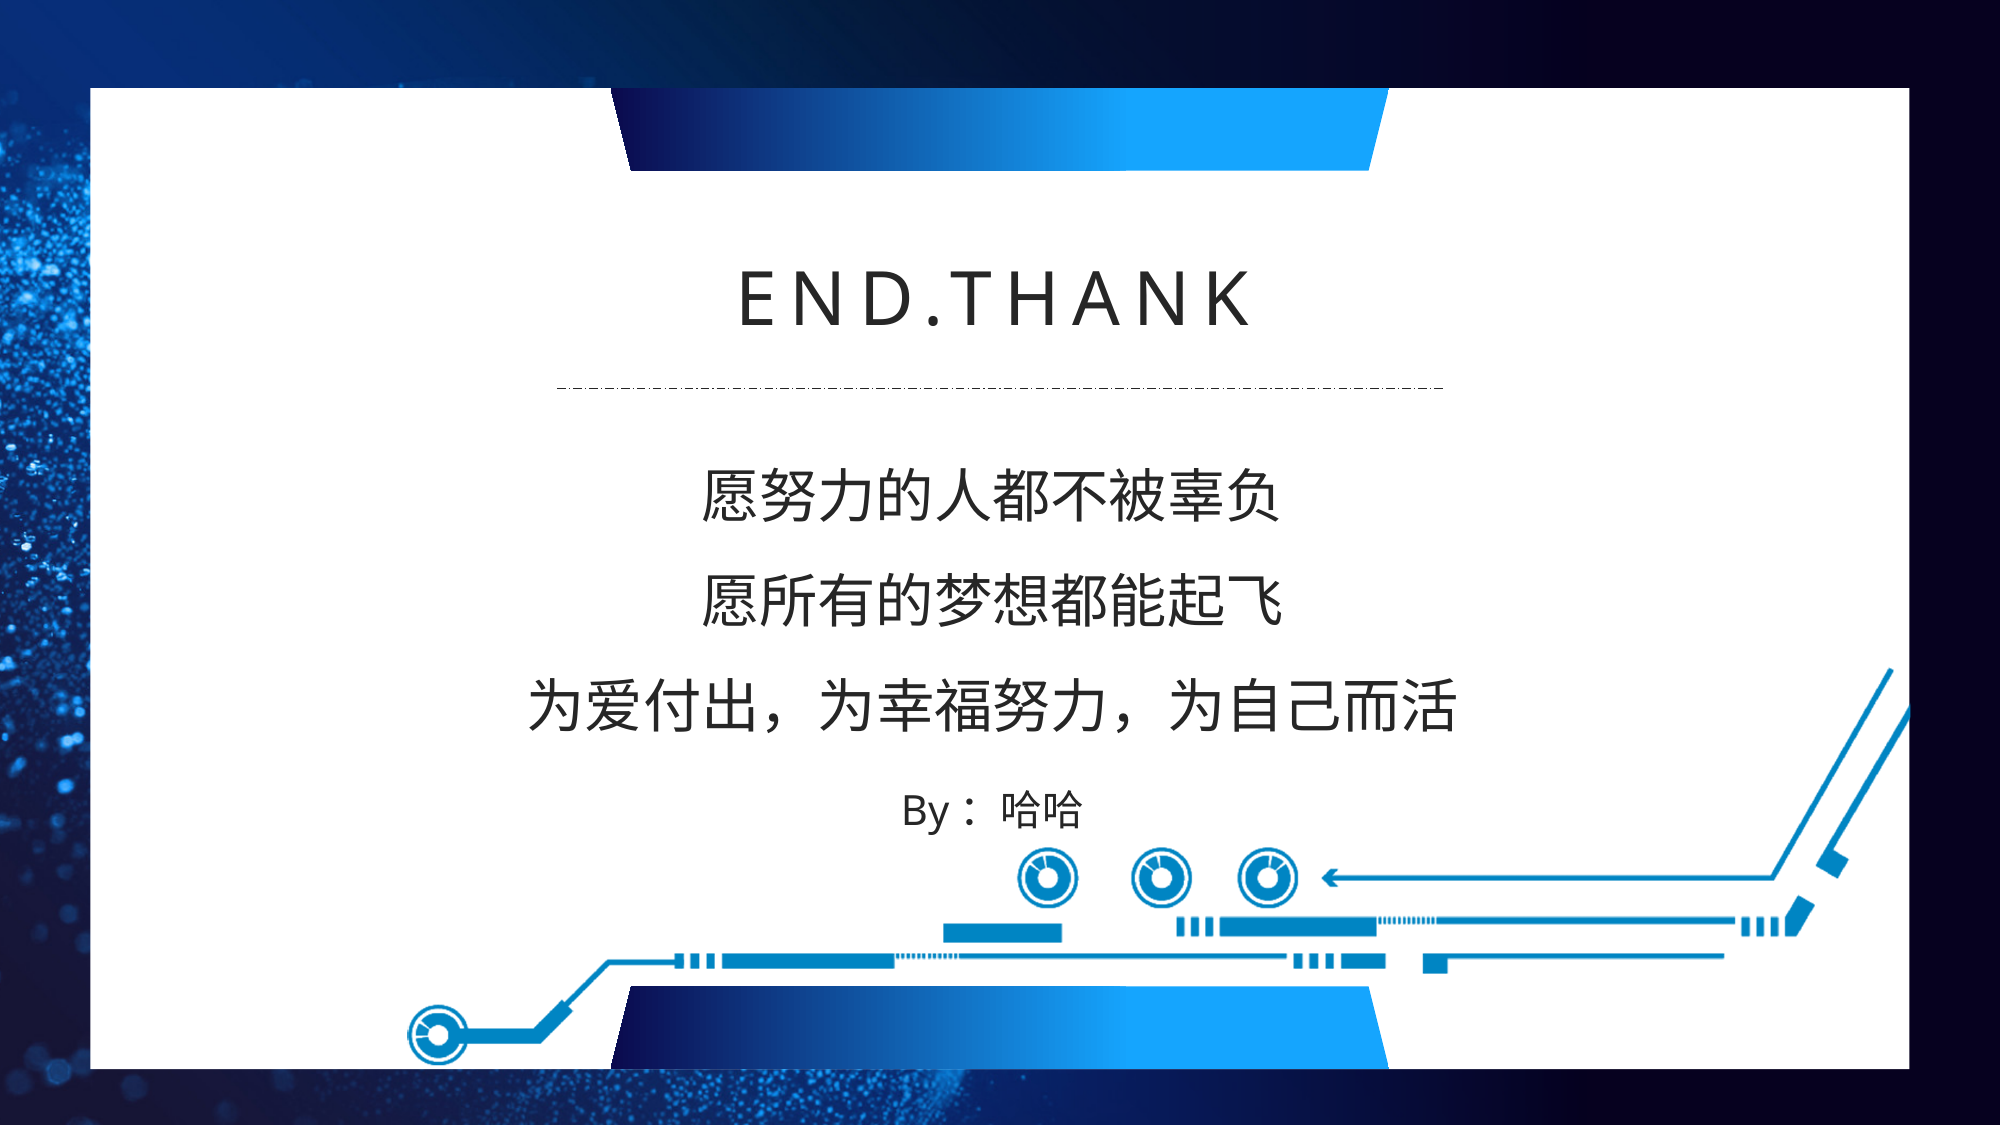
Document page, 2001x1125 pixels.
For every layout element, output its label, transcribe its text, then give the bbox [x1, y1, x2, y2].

text_box By：哈哈 [754, 751, 1246, 842]
text_box END.THANK [386, 198, 1614, 349]
picture [0, 0, 1911, 1125]
text_box 愿努力的人都不被辜负 愿所有的梦想都能起飞 为爱付出，为幸福努力，为自己而活 [386, 416, 1614, 747]
picture [1061, 0, 1071, 88]
